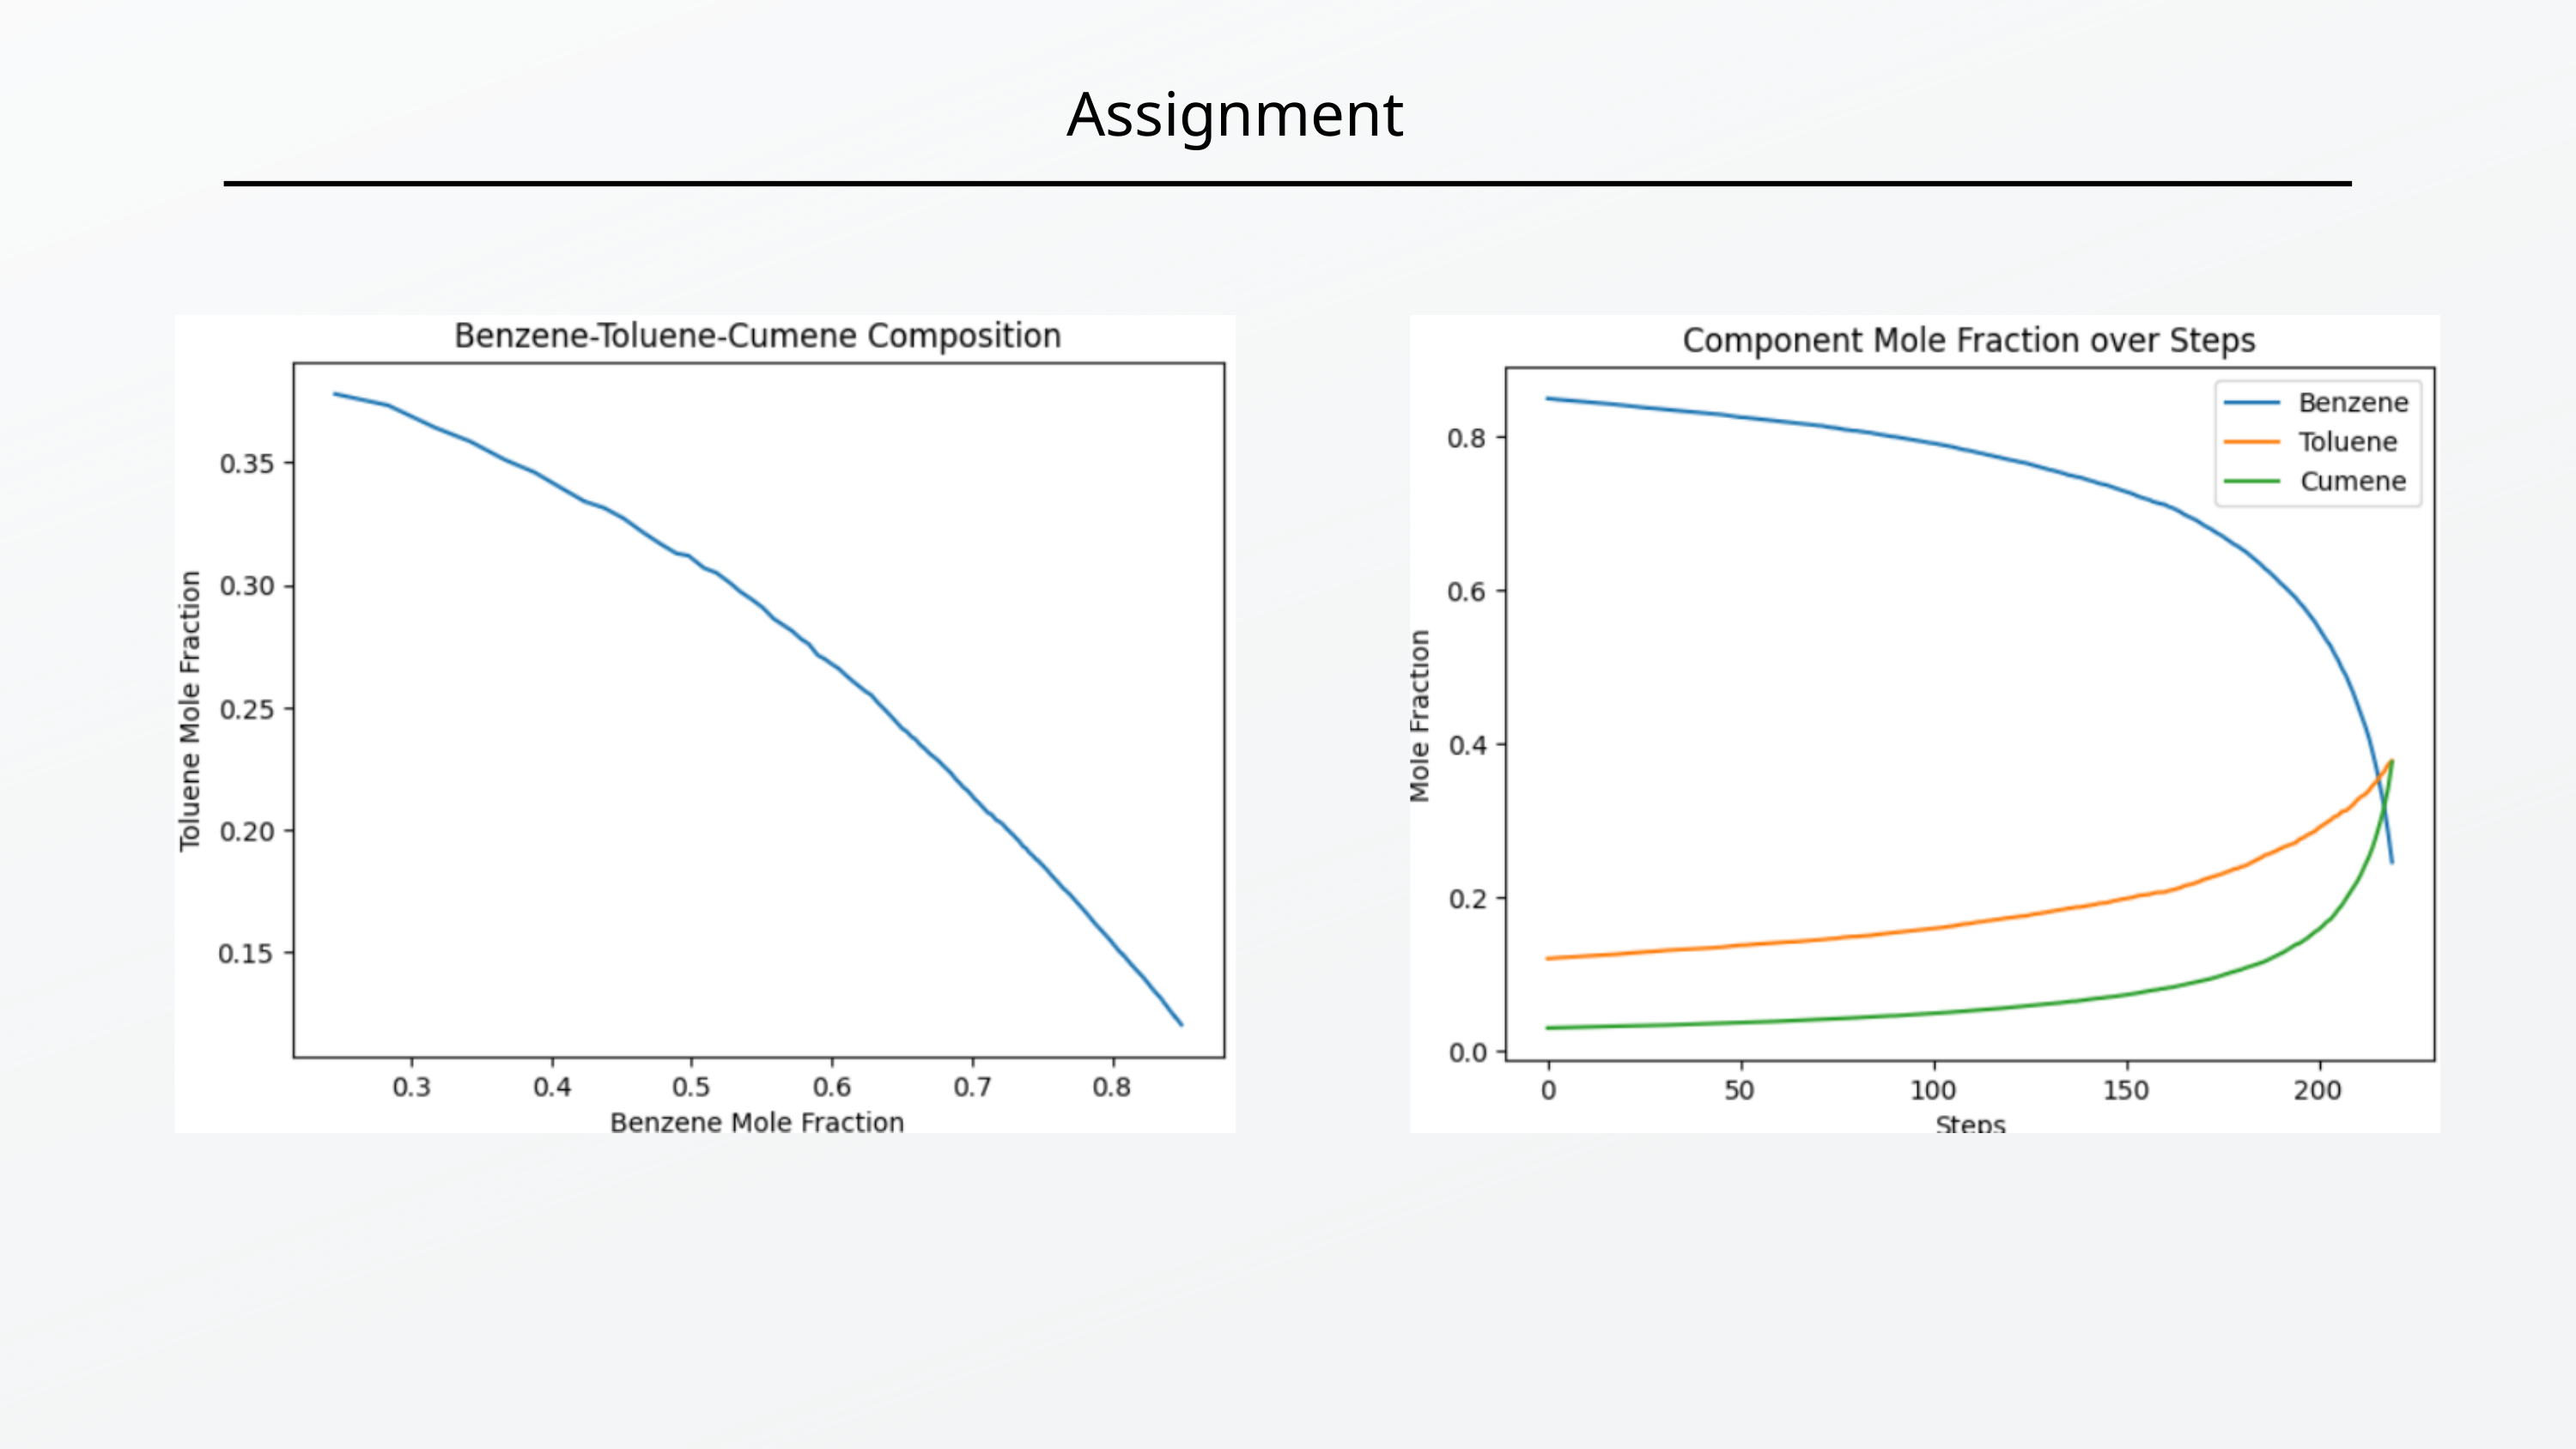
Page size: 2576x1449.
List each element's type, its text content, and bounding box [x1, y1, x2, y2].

text_box [0, 0, 2576, 1449]
text_box [1410, 315, 2440, 1133]
text_box [174, 315, 1236, 1133]
text_box Assignment [1061, 63, 1411, 149]
